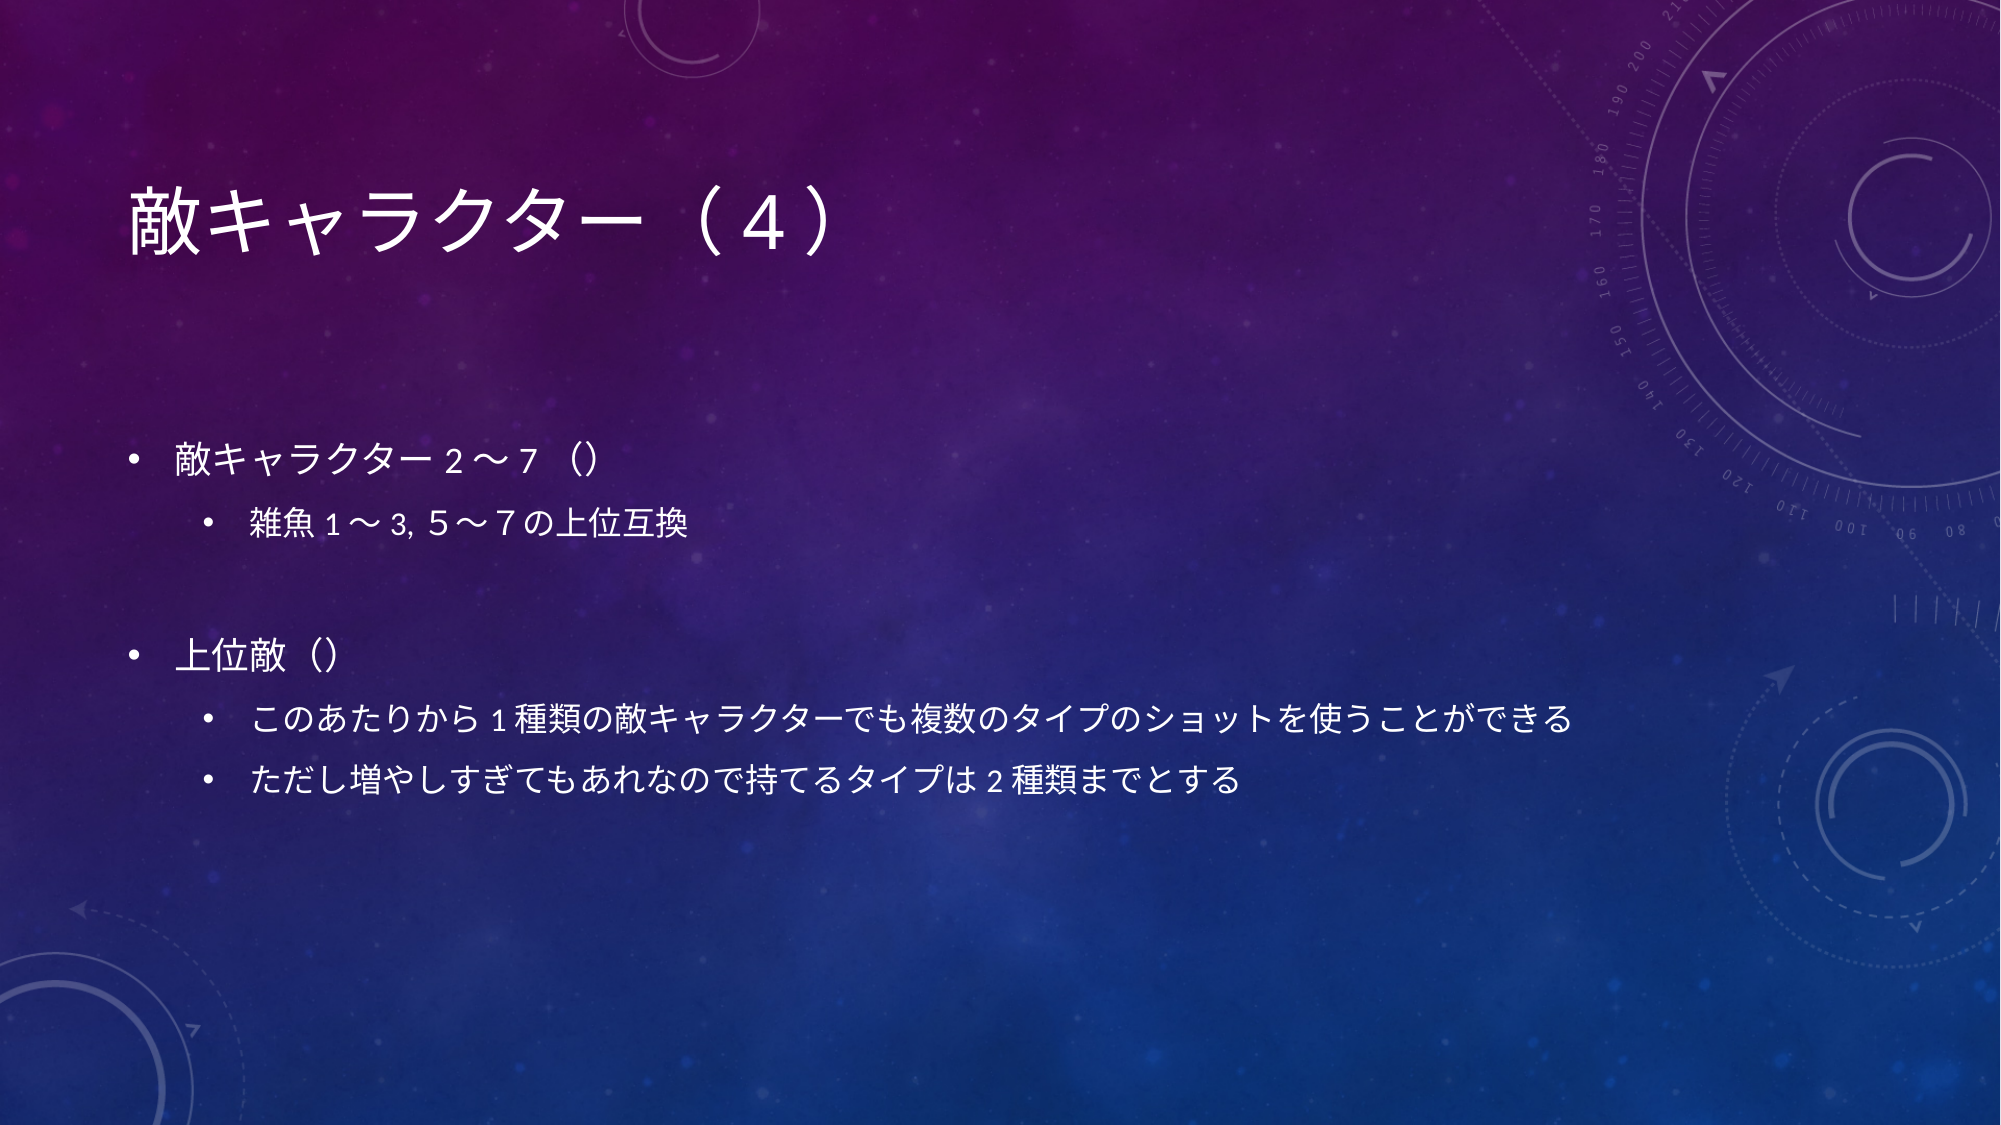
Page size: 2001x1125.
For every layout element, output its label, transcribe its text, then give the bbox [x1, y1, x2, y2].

list 敵キャラクター2～7（） 雑魚1～3,５～７の上位互換 上位敵（） このあたりから1種類の敵キャラクターでも複数のタイプのショットを使うことができる ただし増やしすぎてもあれなので持てるタイプは2種類までとする [112, 351, 1775, 950]
title 敵キャラクター（4） [112, 99, 1775, 339]
picture [0, 0, 2001, 1125]
